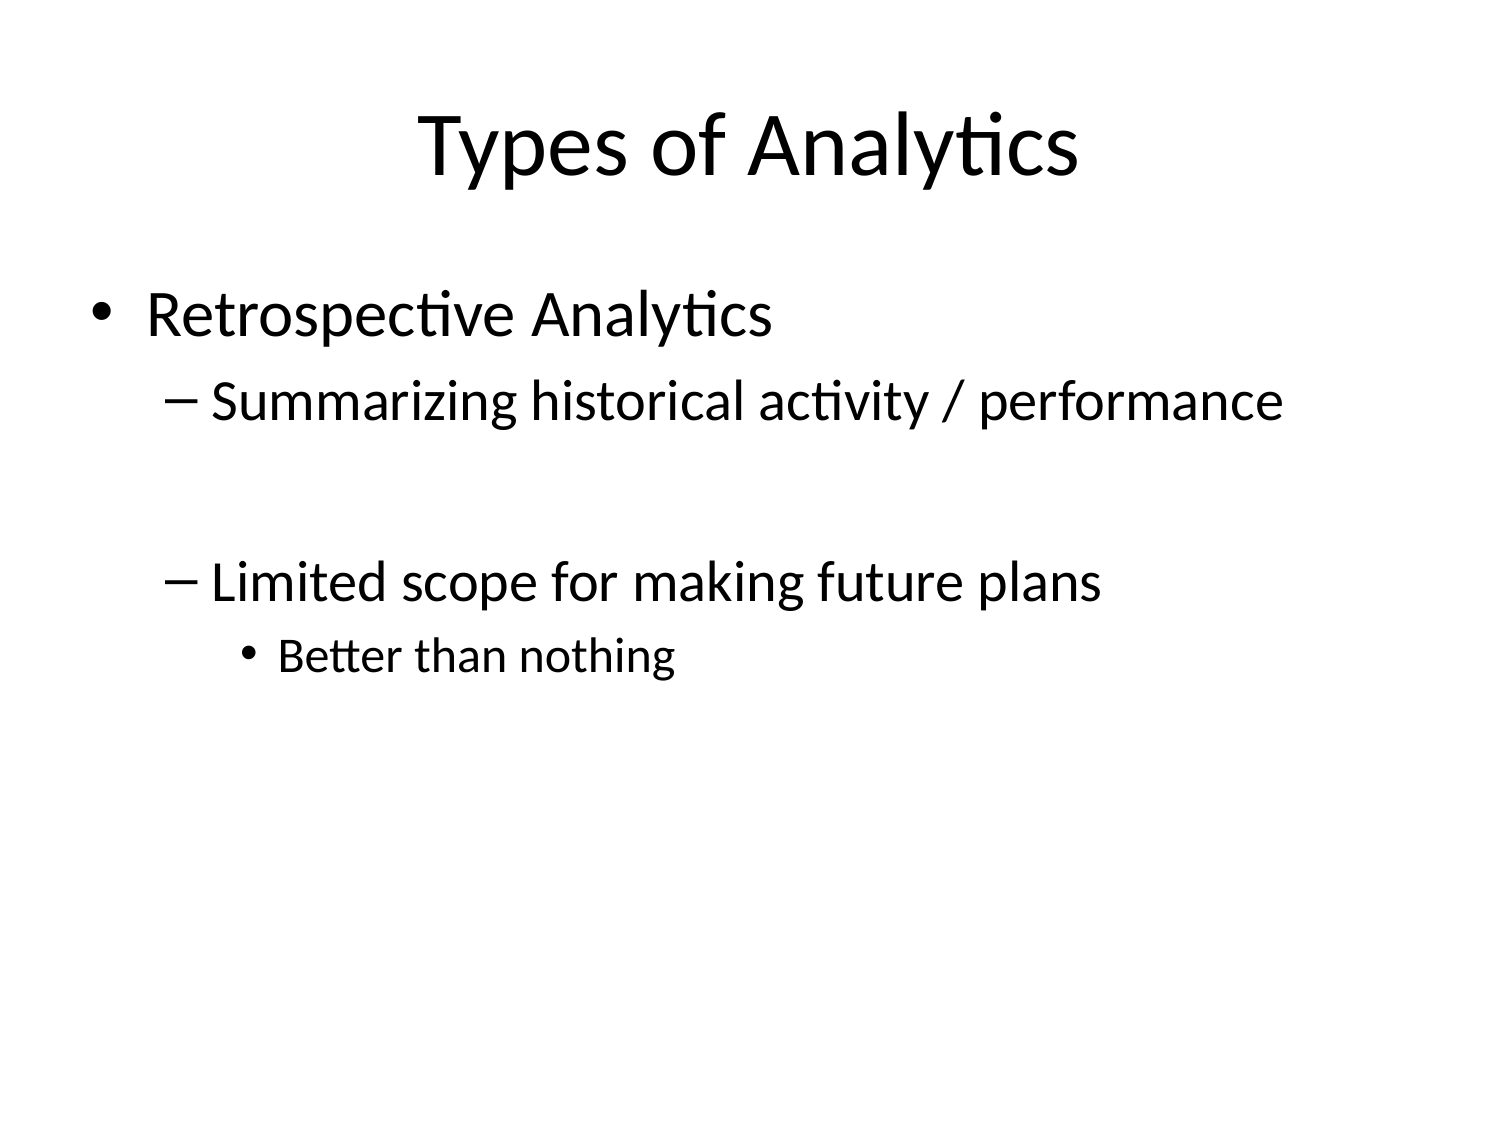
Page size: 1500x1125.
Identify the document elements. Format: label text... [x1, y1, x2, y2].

title Types of Analytics [75, 45, 1425, 233]
list Retrospective Analytics Summarizing historical activity / performance Limited scope for making future plans Better than nothing [75, 262, 1425, 1005]
